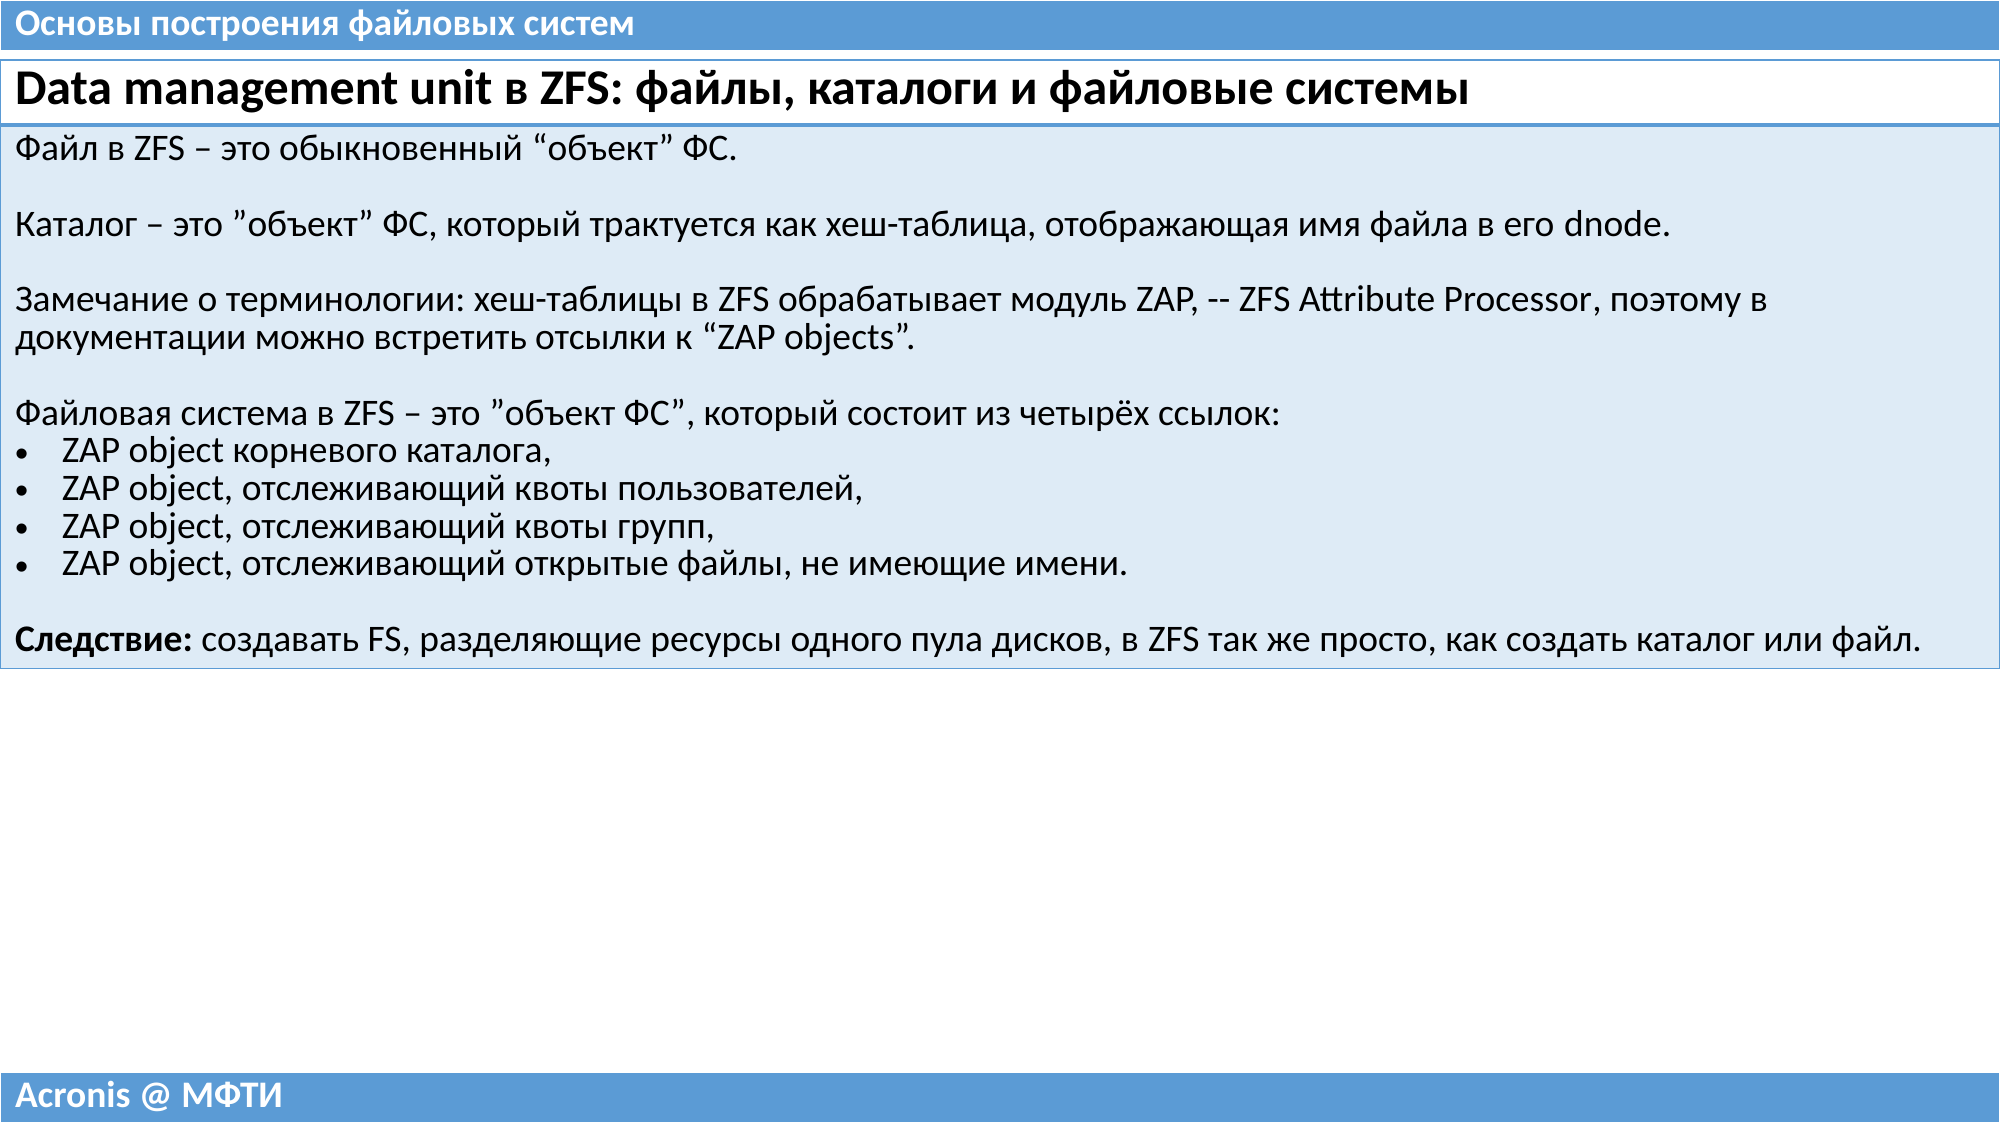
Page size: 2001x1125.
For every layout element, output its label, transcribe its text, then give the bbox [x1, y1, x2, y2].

table_cell Файл в ZFS – это обыкновенный “объект” ФС. Каталог – это ”объект” ФС, который трактуется как хеш-таблица, отображающая имя файла в его dnode. Замечание о терминологии: хеш-таблицы в ZFS обрабатывает модуль ZAP, -- ZFS Attribute Processor, поэтому в документации можно встретить отсылки к “ZAP objects”. Файловая система в ZFS – это ”объект ФС”, который состоит из четырёх ссылок: ZAP object корневого каталога, ZAP object, отслеживающий квоты пользователей, ZAP object, отслеживающий квоты групп, ZAP object, отслеживающий открытые файлы, не имеющие имени. Следствие: создавать FS, разделяющие ресурсы одного пула дисков, в ZFS так же просто, как создать каталог или файл. [1, 127, 1999, 668]
table_header Data management unit в ZFS: файлы, каталоги и файловые системы [1, 61, 1999, 123]
table_header Acronis @ МФТИ [1, 1073, 1999, 1122]
table_header Основы построения файловых систем [1, 1, 1999, 50]
